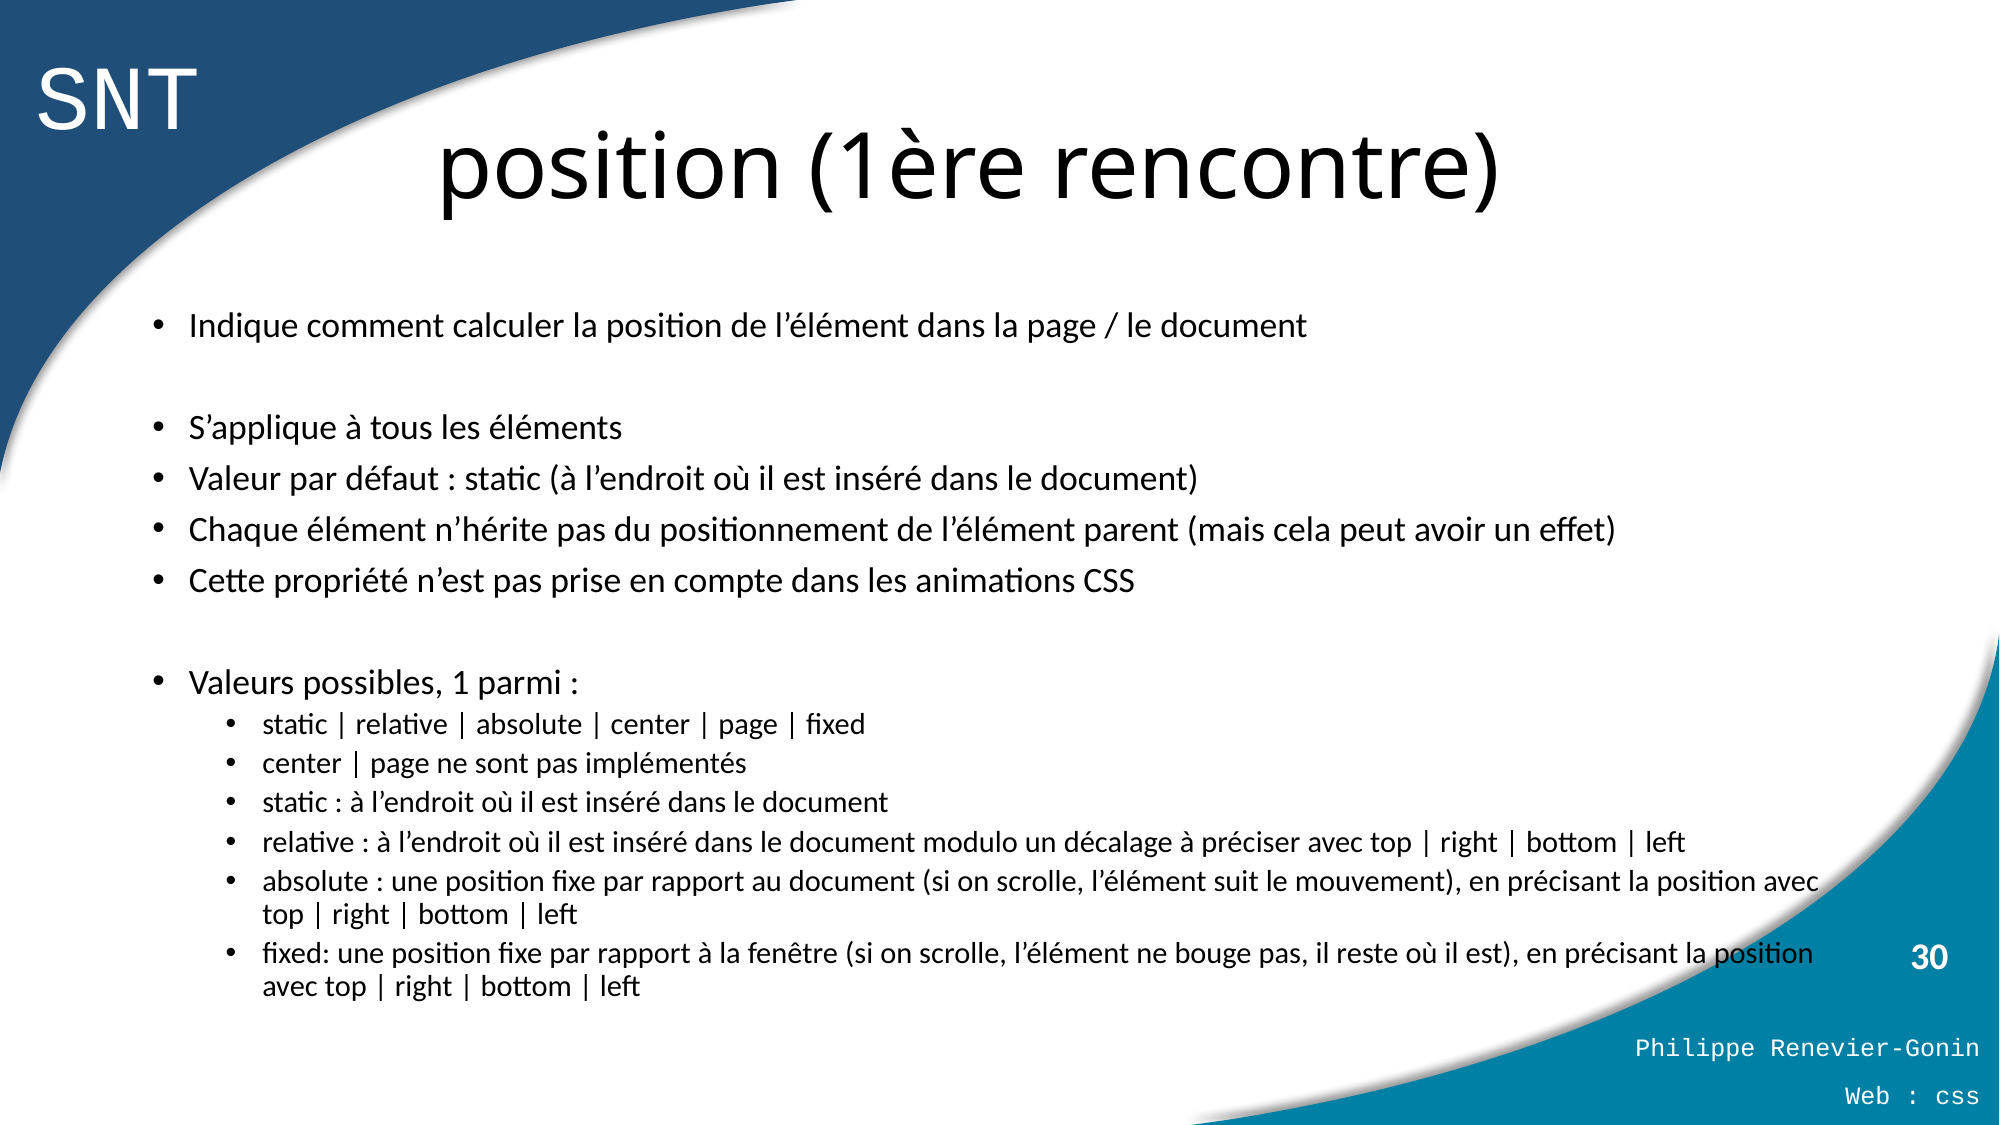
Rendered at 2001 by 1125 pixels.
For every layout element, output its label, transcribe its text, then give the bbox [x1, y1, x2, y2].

list Indique comment calculer la position de l’élément dans la page / le document S’applique à tous les éléments Valeur par défaut : static (à l’endroit où il est inséré dans le document) Chaque élément n’hérite pas du positionnement de l’élément parent (mais cela peut avoir un effet) Cette propriété n’est pas prise en compte dans les animations CSS Valeurs possibles, 1 parmi : static | relative | absolute | center | page | fixed center | page ne sont pas implémentés static : à l’endroit où il est inséré dans le document relative : à l’endroit où il est inséré dans le document modulo un décalage à préciser avec top | right | bottom | left absolute : une position fixe par rapport au document (si on scrolle, l’élément suit le mouvement), en précisant la position avec top | right | bottom | left fixed: une position fixe par rapport à la fenêtre (si on scrolle, l’élément ne bouge pas, il reste où il est), en précisant la position avec top | right | bottom | left [137, 299, 1863, 1014]
title position (1ère rencontre) [421, 59, 1863, 278]
